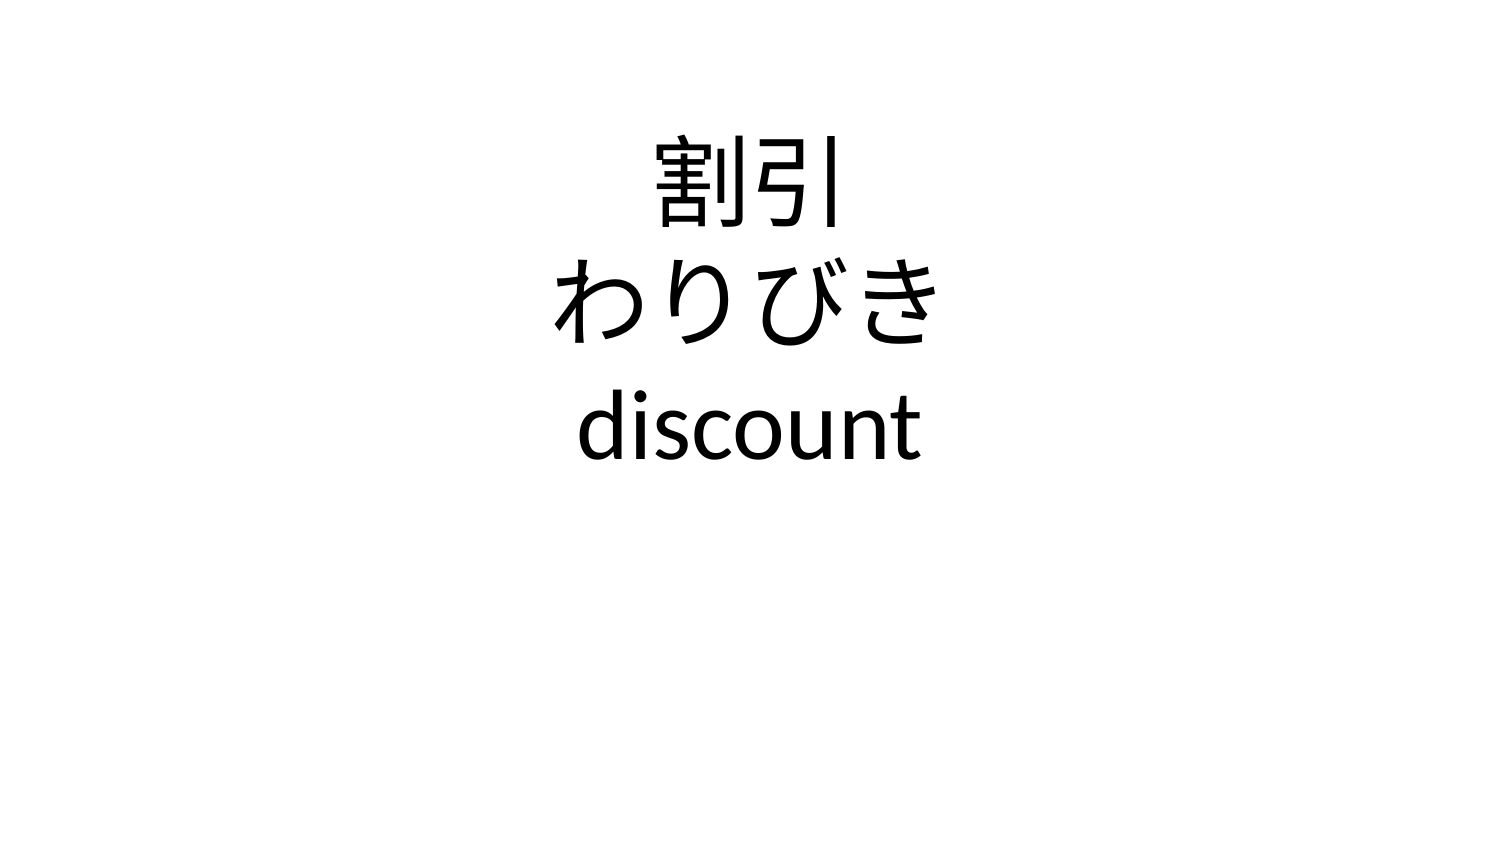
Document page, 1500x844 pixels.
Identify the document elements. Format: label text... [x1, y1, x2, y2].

text_box 割引 わりびき discount [0, 149, 1500, 450]
